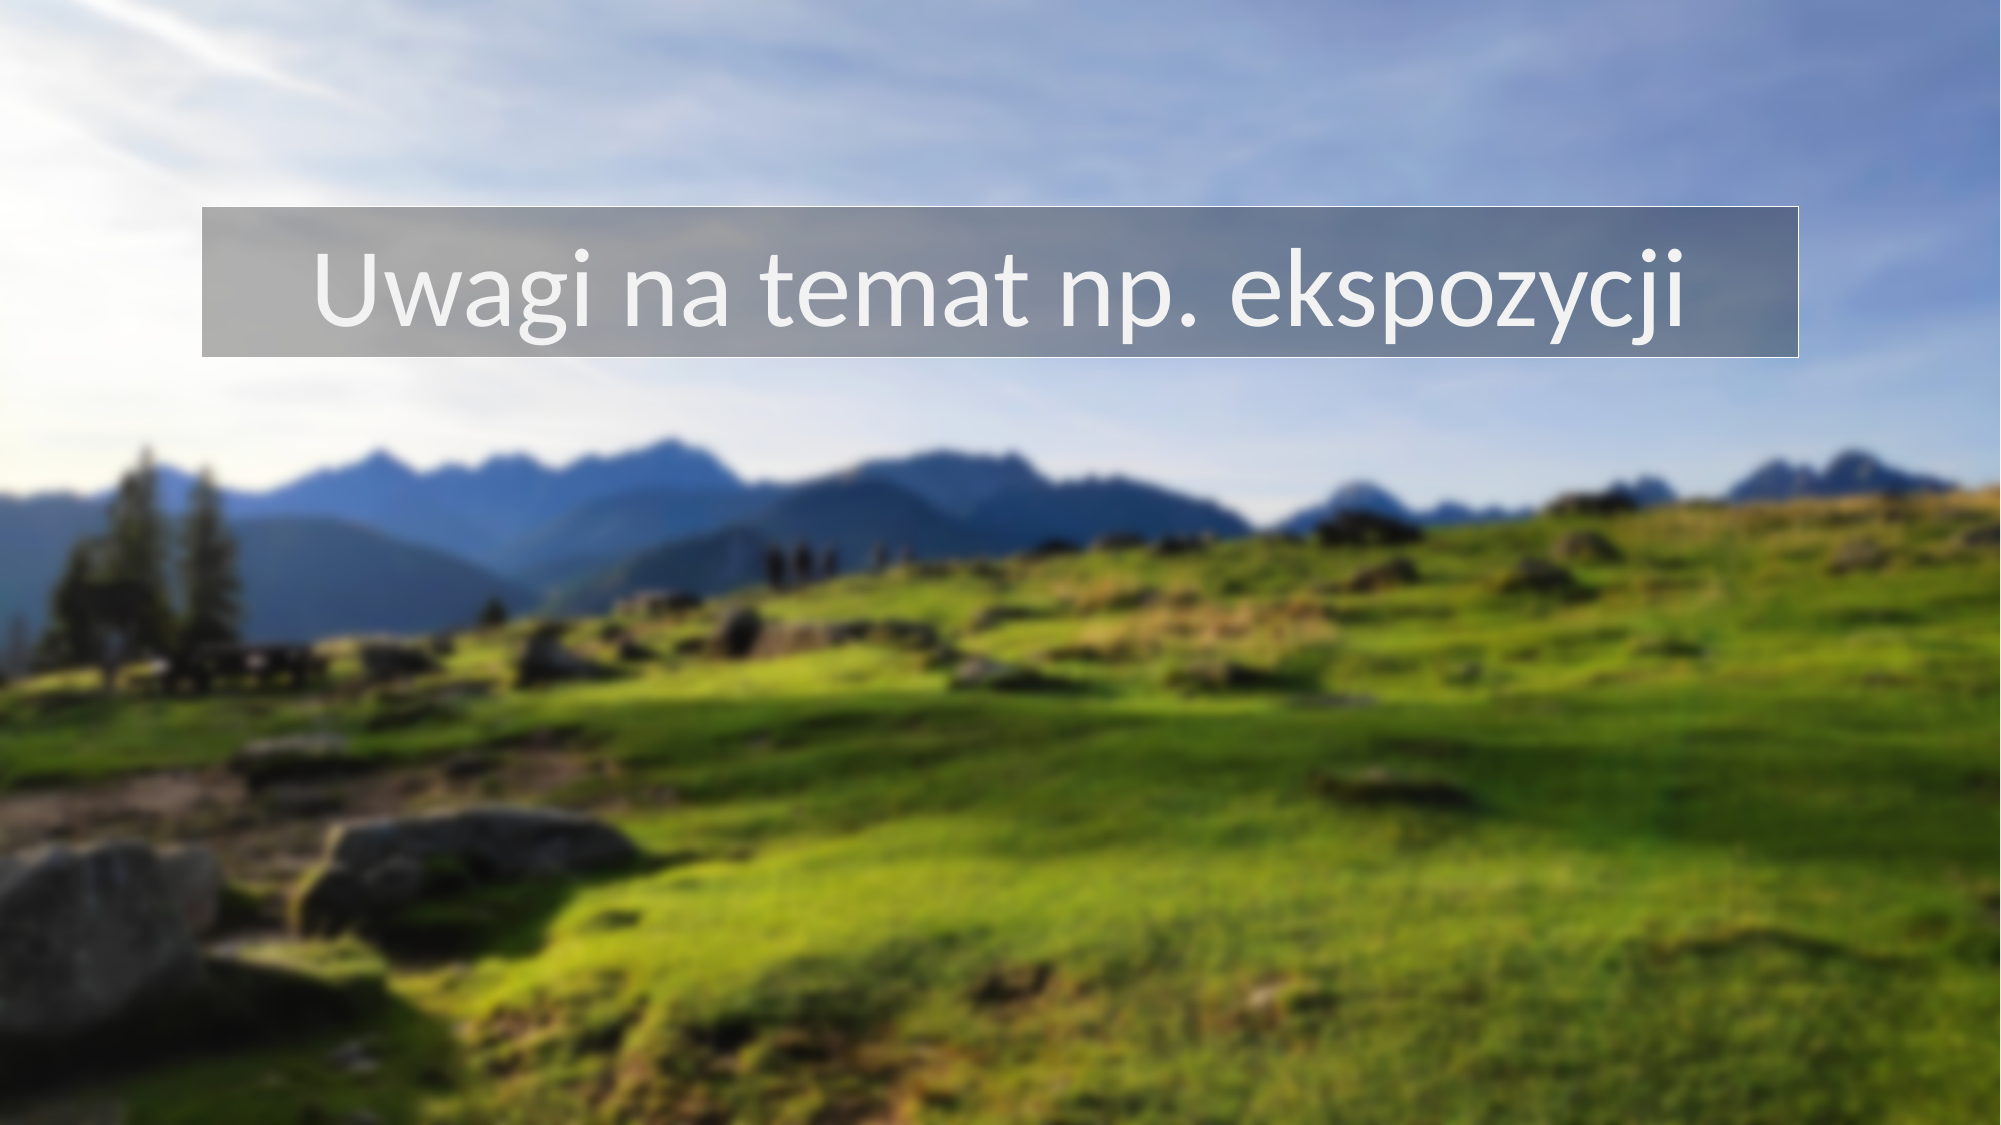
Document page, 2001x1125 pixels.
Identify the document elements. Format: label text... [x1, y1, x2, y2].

picture [0, 0, 2001, 1125]
text_box Uwagi na temat np. ekspozycji [201, 206, 1799, 358]
